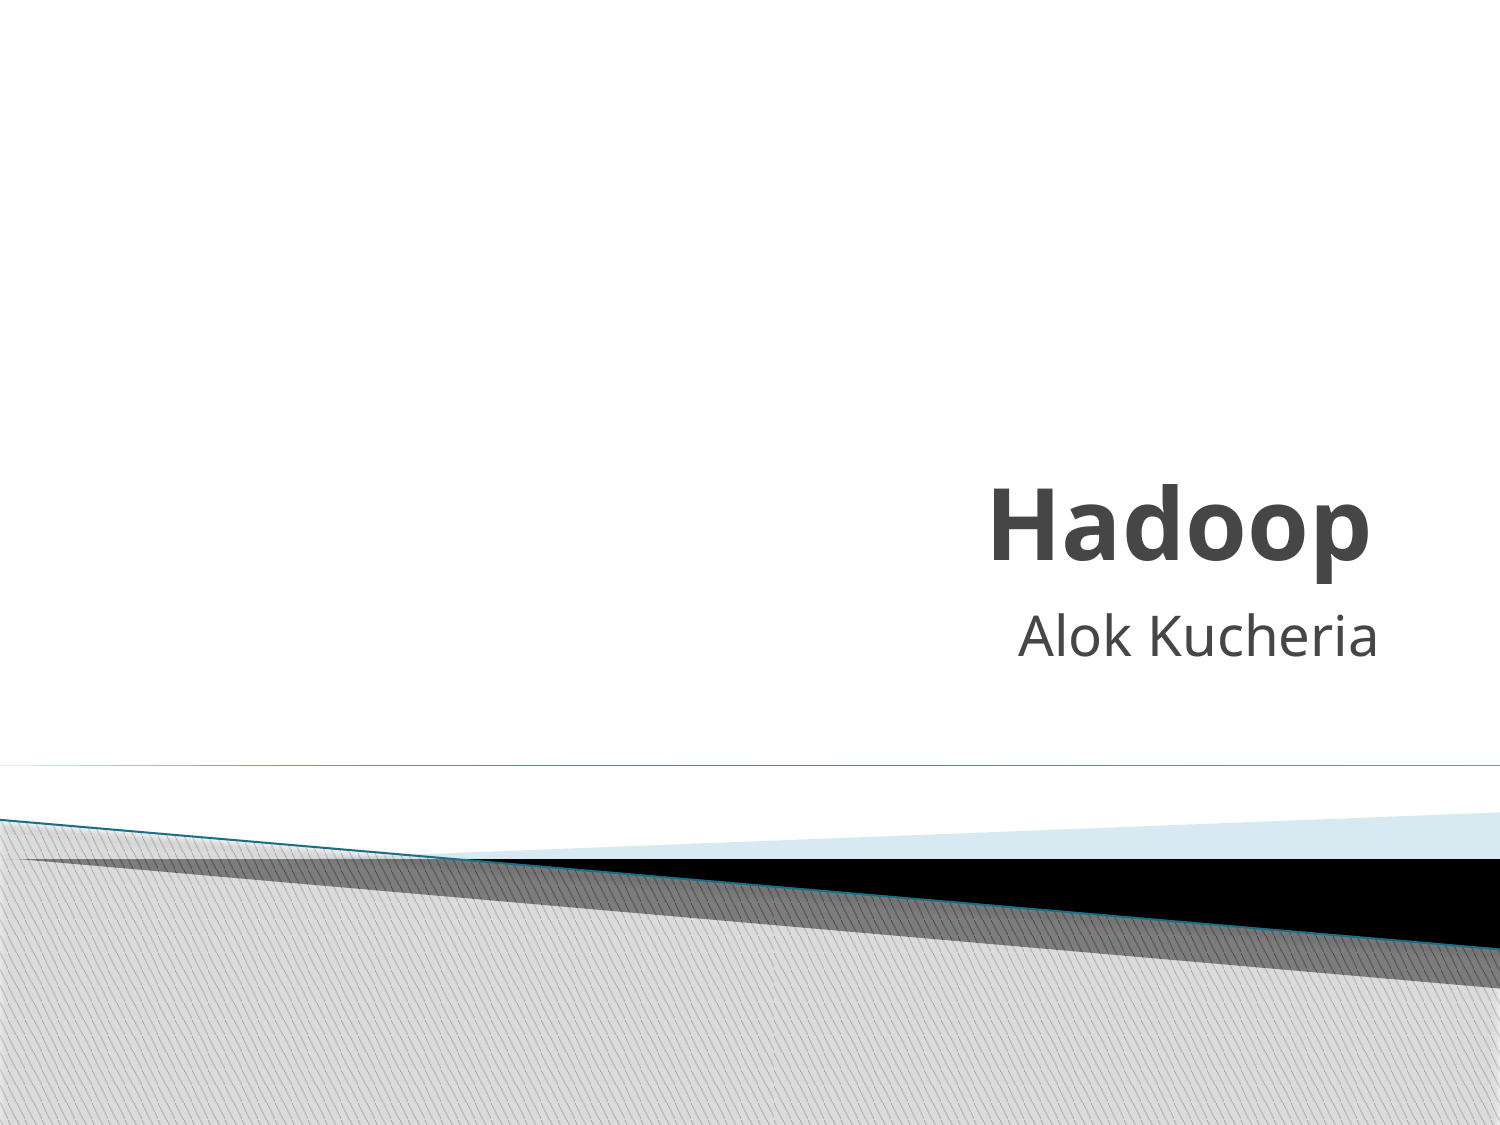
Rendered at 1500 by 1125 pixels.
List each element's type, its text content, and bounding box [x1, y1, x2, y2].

subtitle Alok Kucheria [112, 592, 1388, 790]
picture [5, 859, 1500, 989]
title Hadoop [112, 287, 1388, 588]
